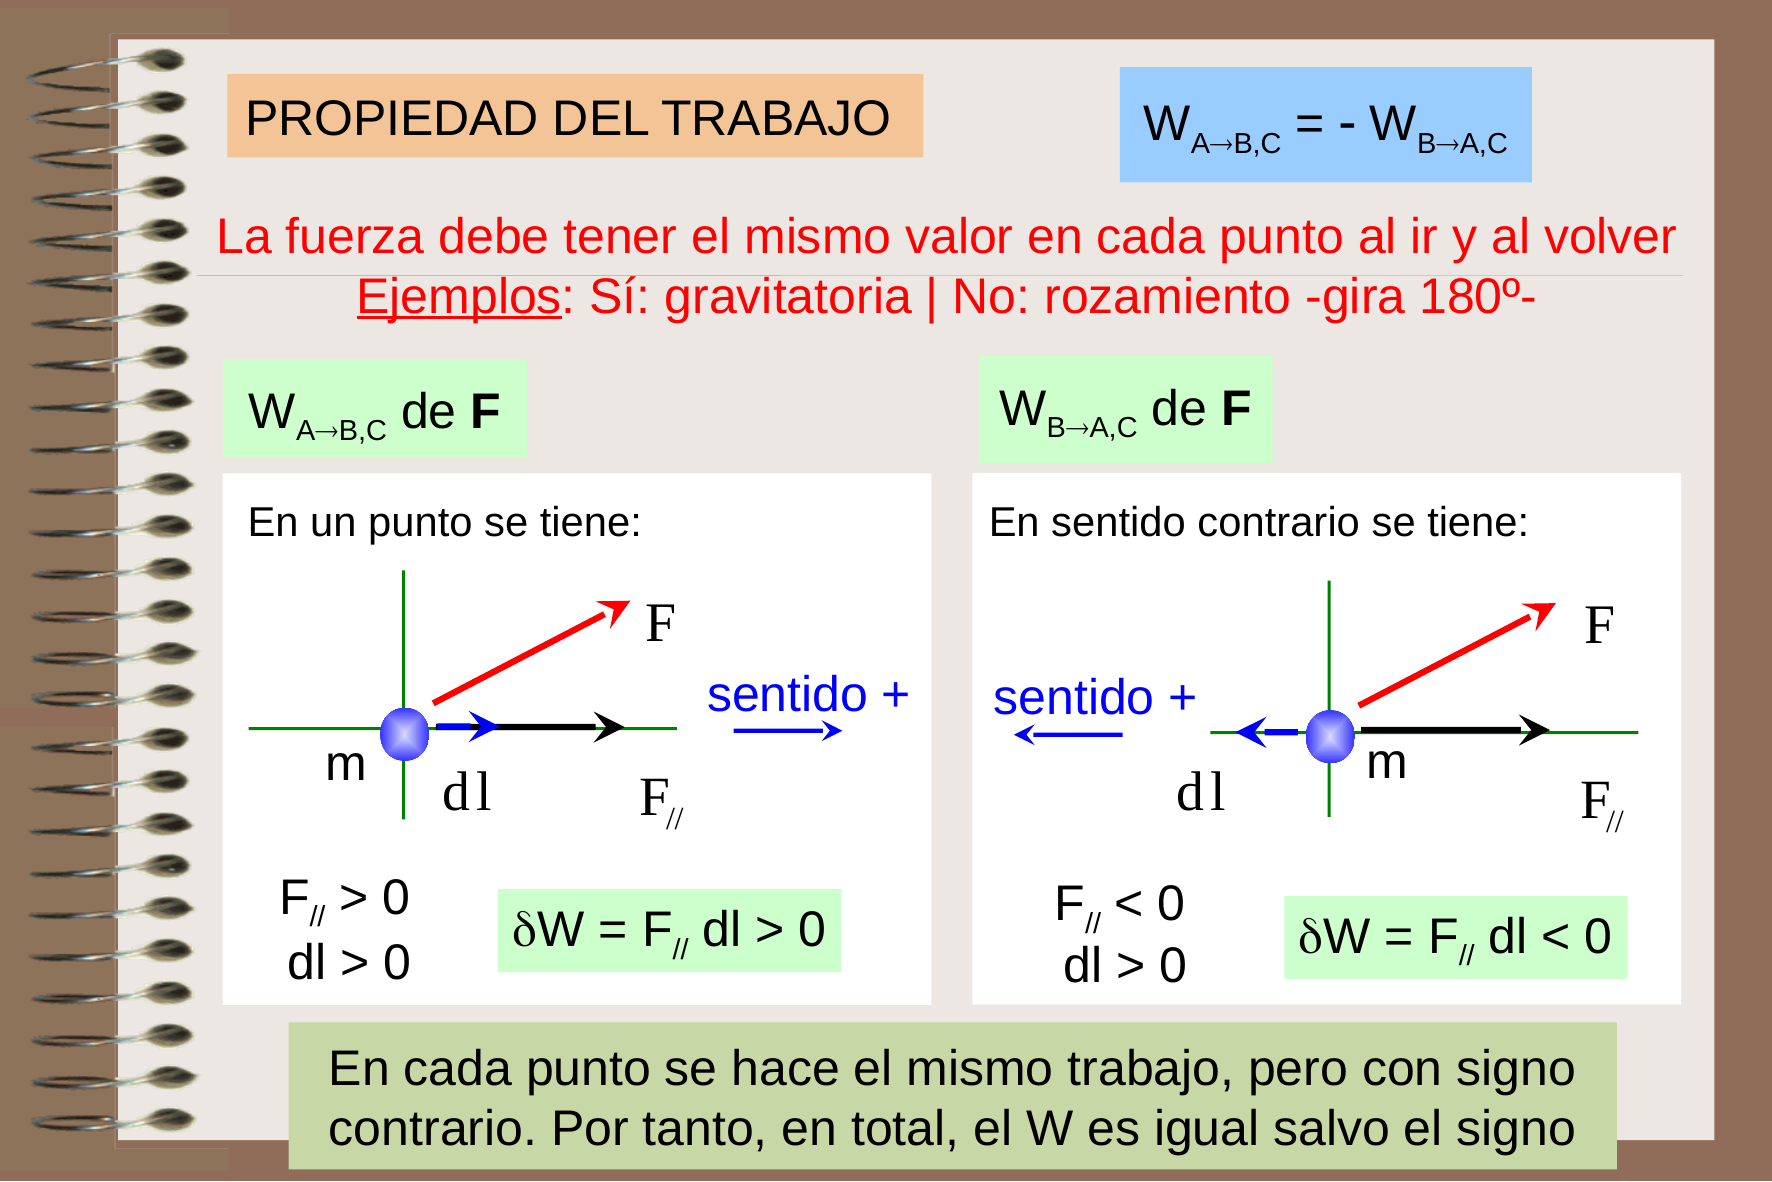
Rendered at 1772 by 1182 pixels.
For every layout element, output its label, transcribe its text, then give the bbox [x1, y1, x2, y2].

text_box [972, 473, 1682, 1005]
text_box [701, 647, 937, 736]
text_box La fuerza debe tener el mismo valor en cada punto al ir y al volver Ejemplos: Sí: gravitatoria | No: rozamiento -gira 180º- [195, 189, 1700, 337]
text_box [1167, 576, 1639, 847]
picture [0, 8, 229, 708]
text_box En cada punto se hace el mismo trabajo, pero con signo contrario. Por tanto, en total, el W es igual salvo el signo [288, 1022, 1617, 1170]
text_box PROPIEDAD DEL TRABAJO [227, 73, 924, 158]
text_box En sentido contrario se tiene: [973, 481, 1545, 559]
picture [0, 727, 229, 1171]
text_box W = F// dl > 0 [498, 889, 842, 973]
text_box WBA,C de F [978, 355, 1273, 464]
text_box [978, 650, 1162, 739]
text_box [262, 856, 429, 999]
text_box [248, 570, 697, 844]
text_box WAB,C =  WBA,C [1119, 67, 1532, 183]
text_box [1037, 863, 1204, 1001]
text_box [222, 473, 932, 1005]
text_box WAB,C de F [222, 358, 528, 458]
text_box En un punto se tiene: [232, 481, 657, 559]
text_box W = F// dl < 0 [1284, 895, 1628, 979]
